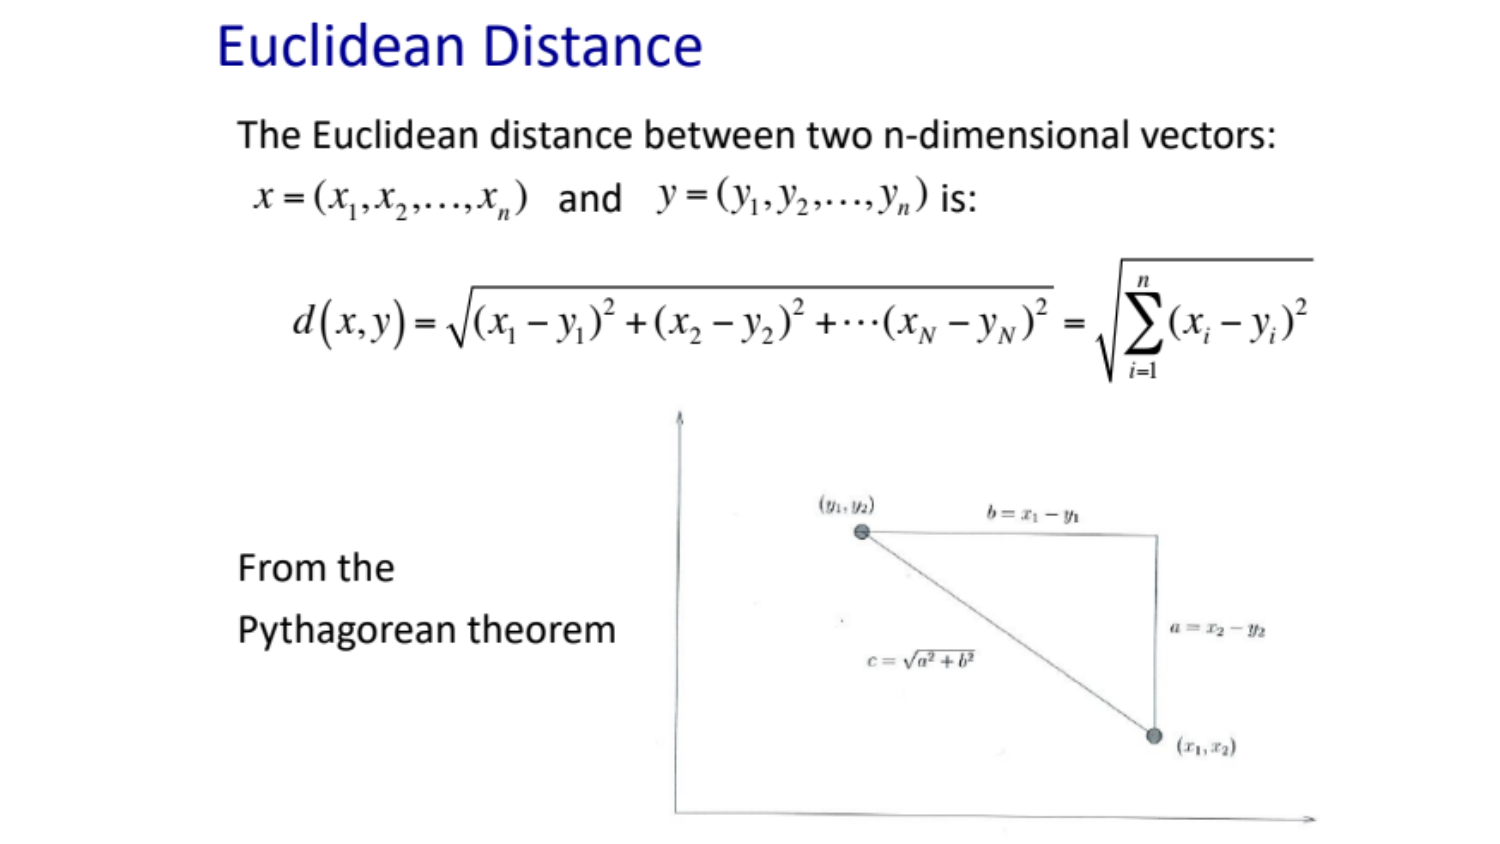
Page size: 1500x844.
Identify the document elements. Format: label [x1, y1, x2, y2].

picture [203, 0, 1346, 844]
